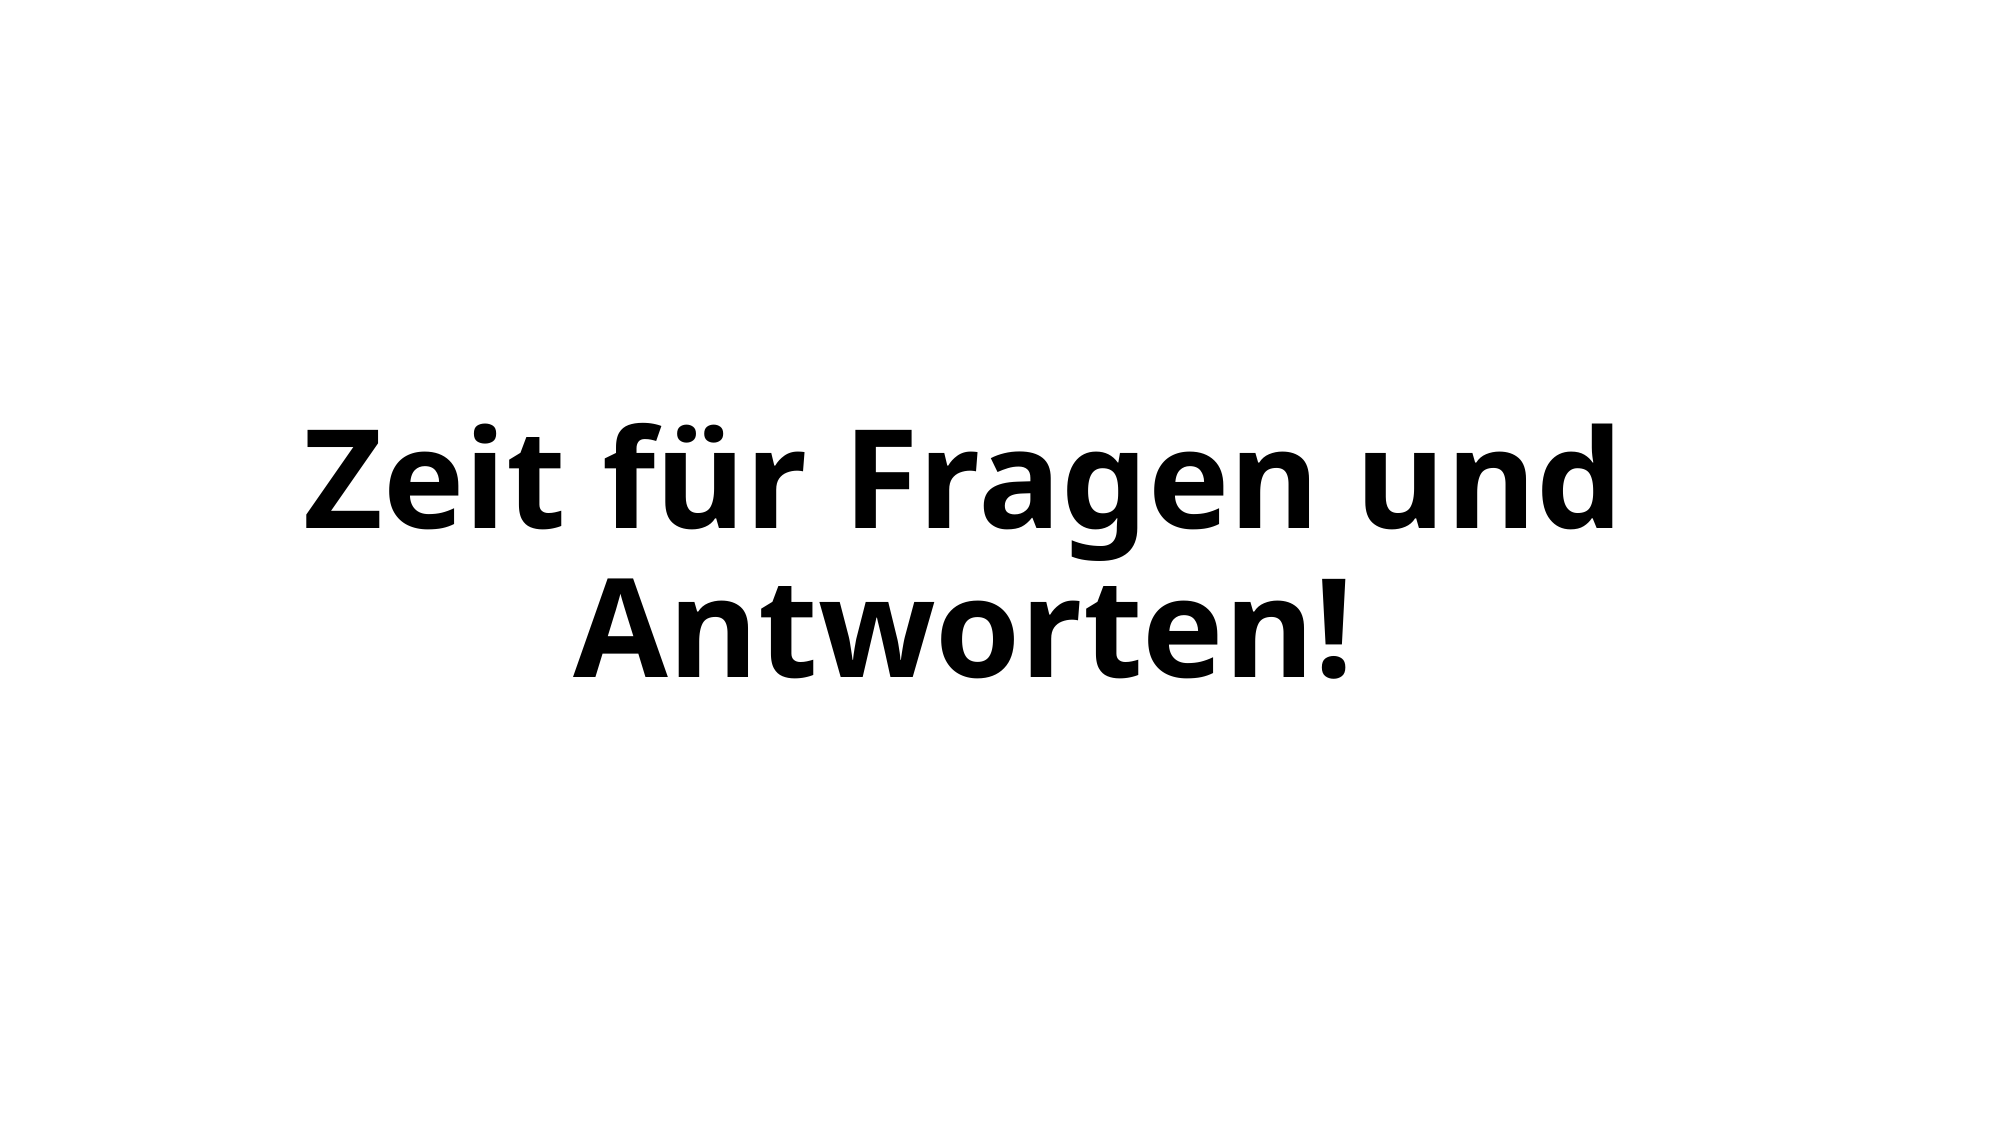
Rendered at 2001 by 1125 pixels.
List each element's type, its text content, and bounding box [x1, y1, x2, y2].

title Zeit für Fragen und Antworten! [101, 500, 1827, 617]
